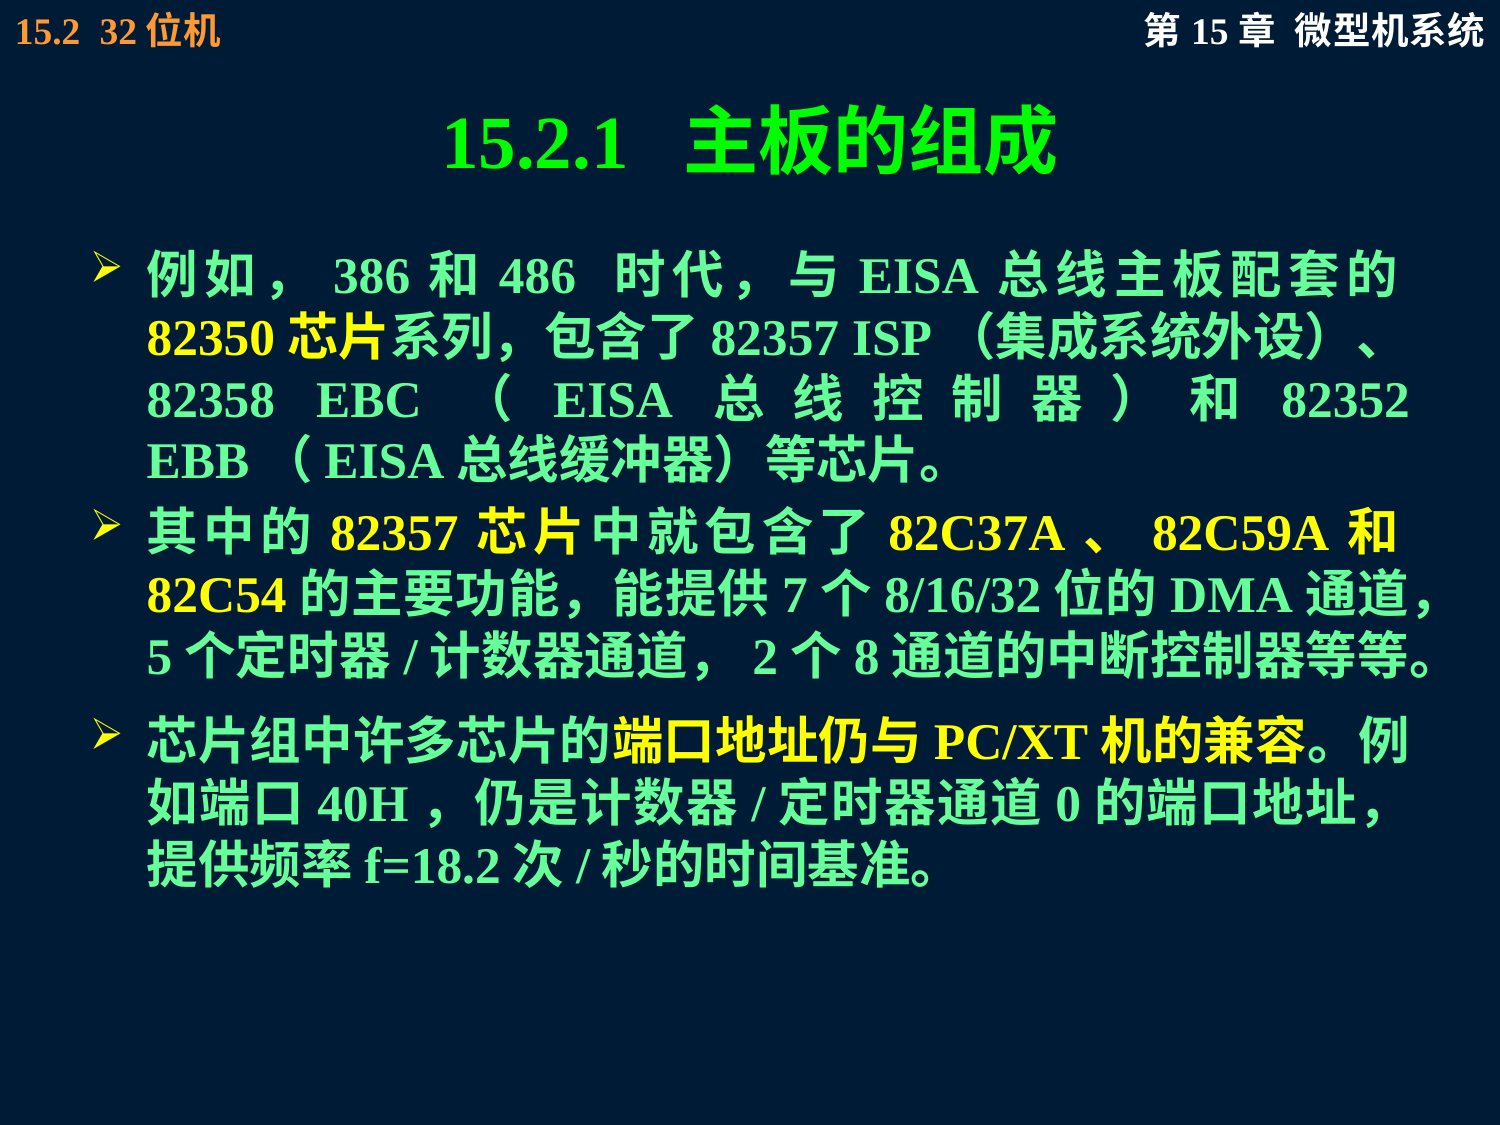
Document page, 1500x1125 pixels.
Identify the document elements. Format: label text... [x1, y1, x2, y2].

list 例如，386和486 时代，与EISA总线主板配套的82350芯片系列，包含了82357 ISP（集成系统外设）、82358 EBC（EISA总线控制器）和82352 EBB（EISA总线缓冲器）等芯片。 其中的82357芯片中就包含了82C37A、82C59A和82C54的主要功能，能提供7个8/16/32位的DMA通道，5个定时器/计数器通道，2个8通道的中断控制器等等。 芯片组中许多芯片的端口地址仍与PC/XT机的兼容。例如端口40H，仍是计数器/定时器通道0的端口地址，提供频率f=18.2次/秒的时间基准。 [75, 234, 1425, 957]
title 15.2.1 主板的组成 [75, 45, 1425, 233]
